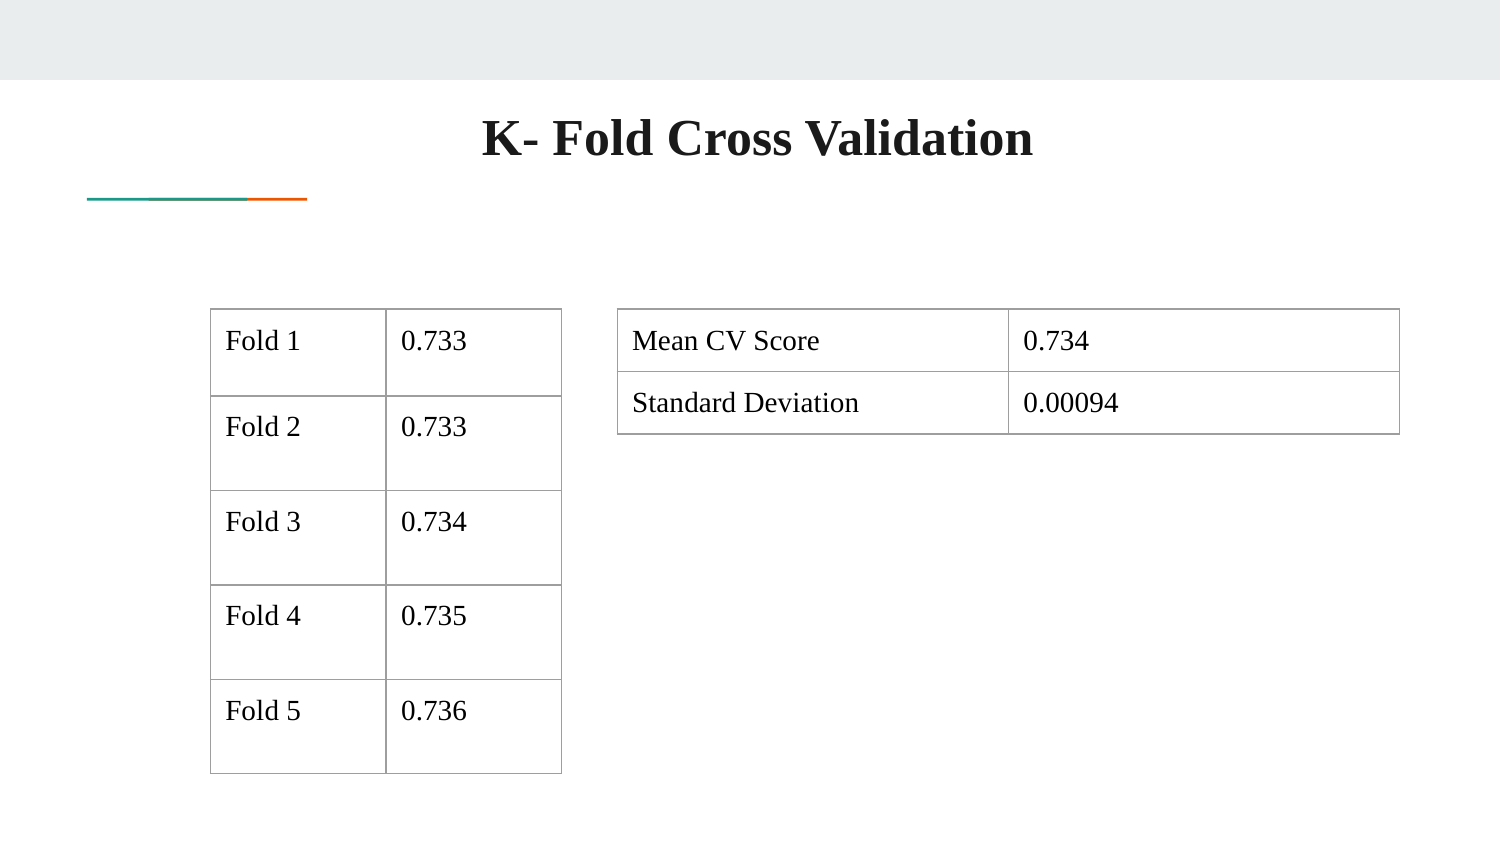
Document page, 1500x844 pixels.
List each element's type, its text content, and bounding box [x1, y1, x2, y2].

table_cell Fold 2 [211, 397, 385, 490]
table_header Fold 1 [211, 310, 385, 395]
table_cell 0.736 [387, 680, 561, 773]
table_cell 0.733 [387, 397, 561, 490]
title K- Fold Cross Validation [127, 94, 1389, 183]
table_cell Fold 4 [211, 586, 385, 679]
table_cell 0.735 [387, 586, 561, 679]
table_header 0.734 [1009, 310, 1399, 371]
table_header Mean CV Score [618, 310, 1008, 371]
table_cell Fold 5 [211, 680, 385, 773]
table_cell 0.00094 [1009, 372, 1399, 433]
table_cell Standard Deviation [618, 372, 1008, 433]
table_cell 0.734 [387, 491, 561, 584]
table_header 0.733 [387, 310, 561, 395]
table_cell Fold 3 [211, 491, 385, 584]
